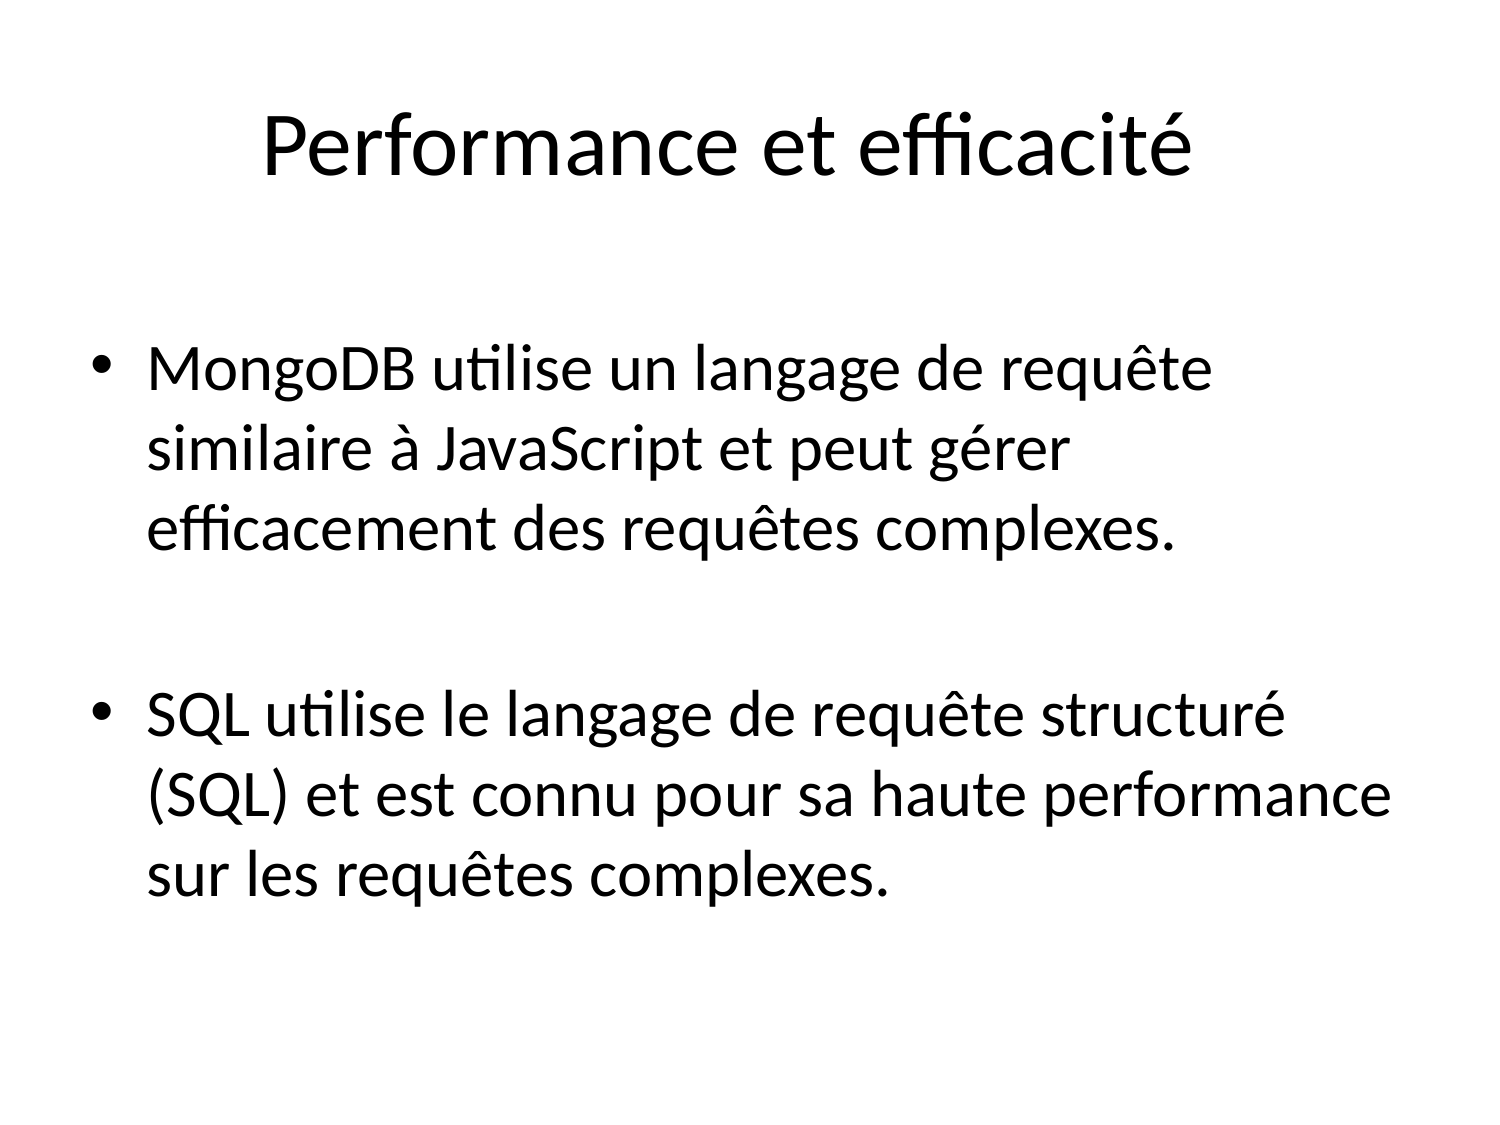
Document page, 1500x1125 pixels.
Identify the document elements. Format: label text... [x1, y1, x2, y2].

title Performance et efficacité [53, 45, 1404, 233]
list MongoDB utilise un langage de requête similaire à JavaScript et peut gérer efficacement des requêtes complexes. SQL utilise le langage de requête structuré (SQL) et est connu pour sa haute performance sur les requêtes complexes. [75, 316, 1425, 1059]
